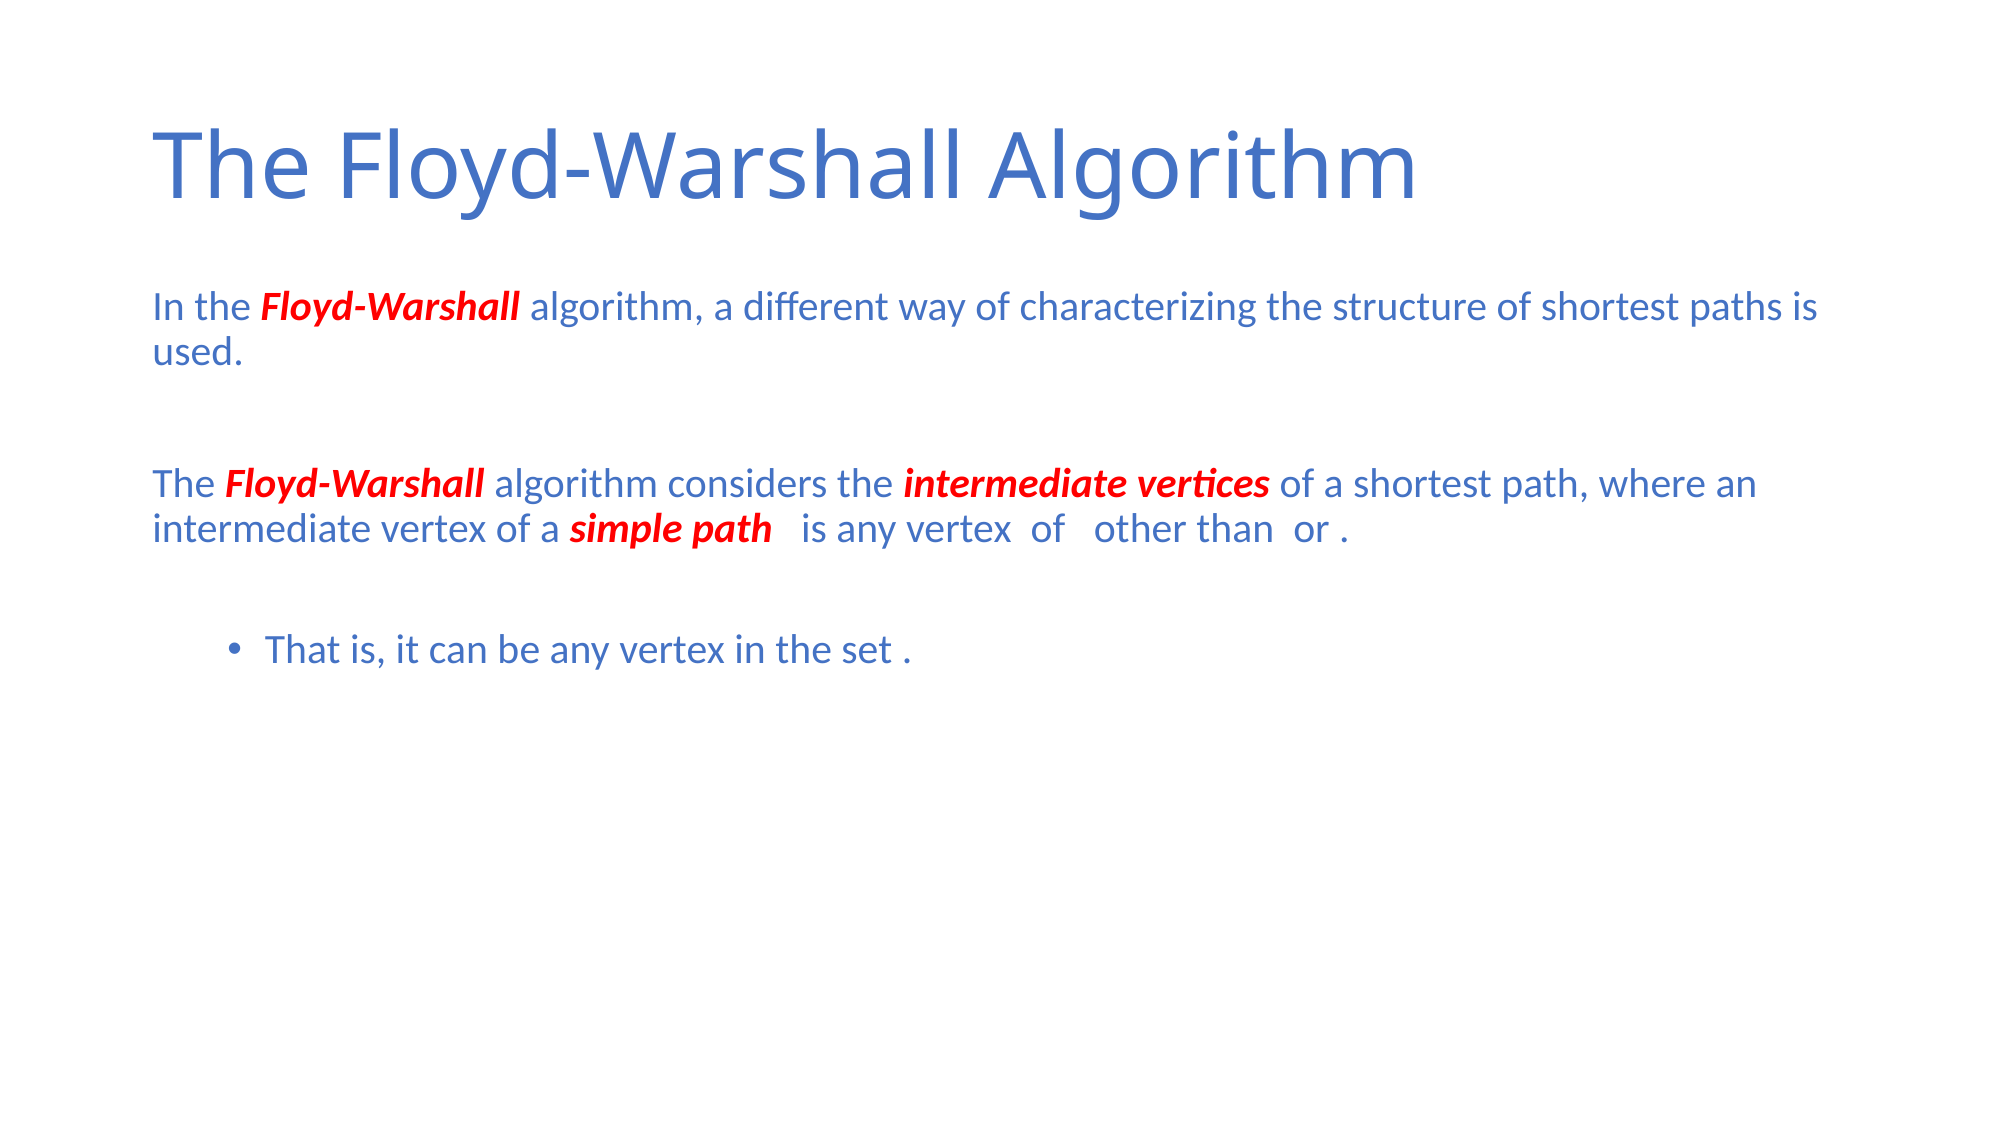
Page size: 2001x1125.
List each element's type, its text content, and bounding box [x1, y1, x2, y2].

title The Floyd-Warshall Algorithm [137, 59, 1863, 278]
